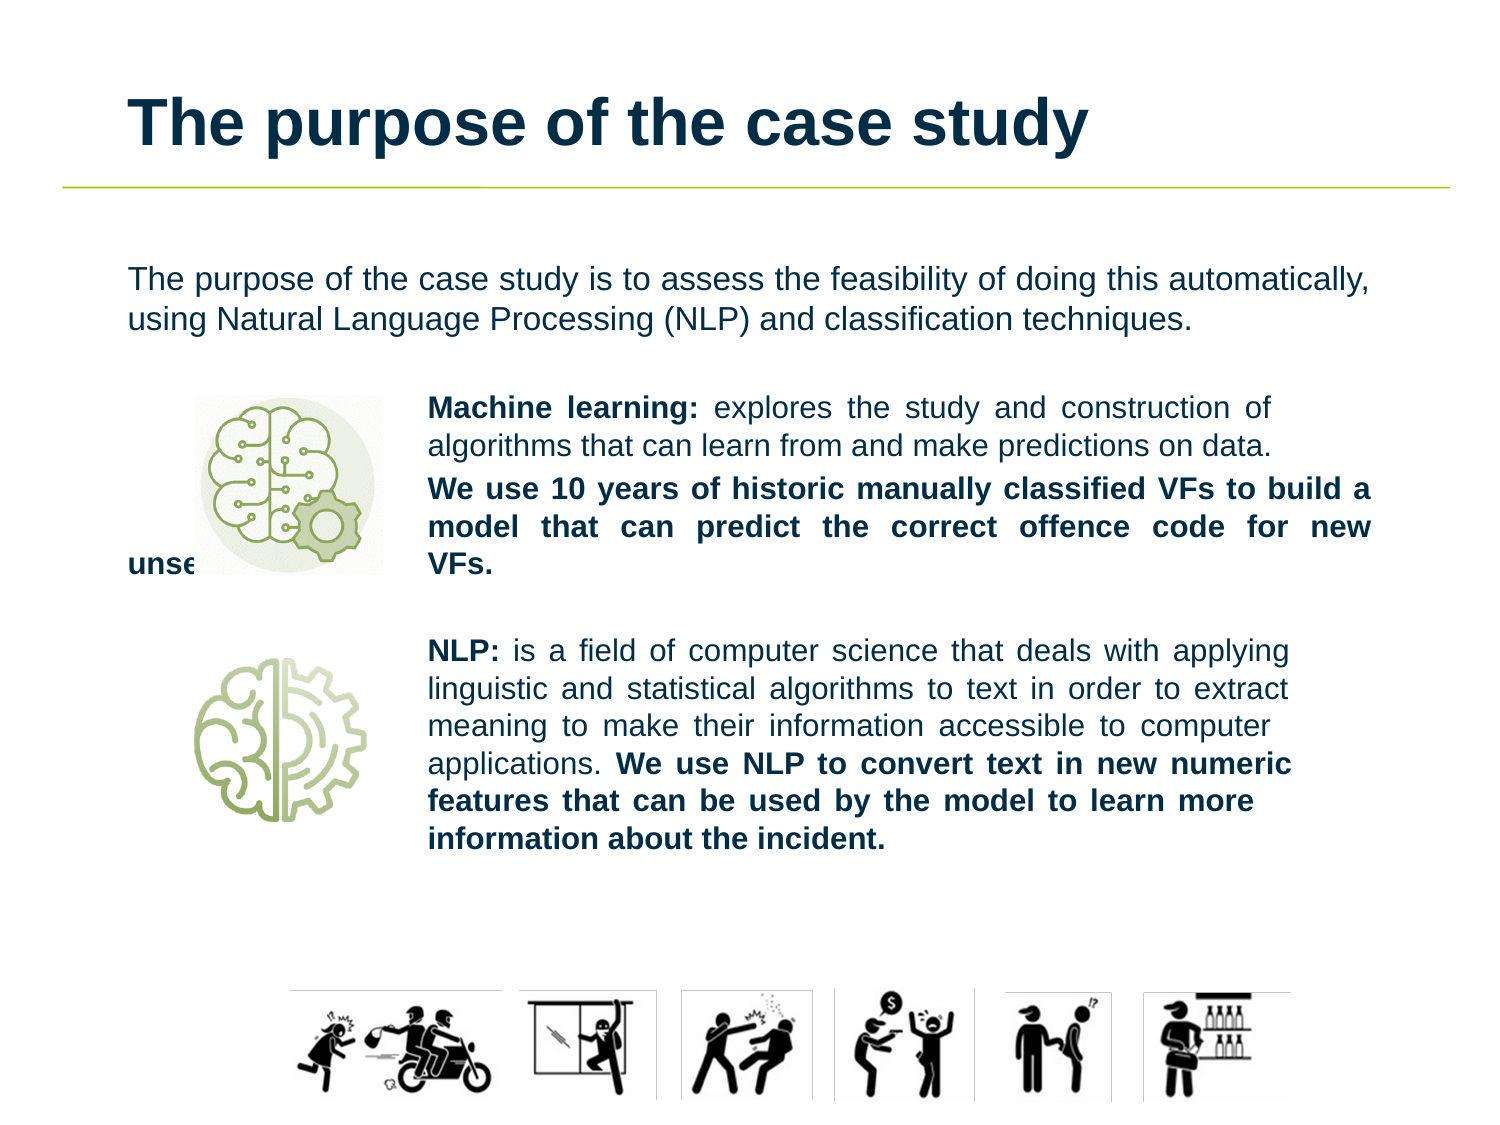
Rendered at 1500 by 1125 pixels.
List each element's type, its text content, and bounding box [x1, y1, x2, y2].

picture [117, 644, 444, 835]
list The purpose of the case study is to assess the feasibility of doing this automatically, using Natural Language Processing (NLP) and classification techniques. Machine learning: explores the study and construction of algorithms that can learn from and make predictions on data. We use 10 years of historic manually classified VFs to build a model that can predict the correct offence code for new unseen VFs. NLP: is a field of computer science that deals with applying linguistic and statistical algorithms to text in order to extract meaning to make their information accessible to computer applications. We use NLP to convert text in new numeric features that can be used by the model to learn more information about the incident. [112, 249, 1388, 1001]
picture [288, 987, 1291, 1102]
picture [194, 394, 384, 575]
title The purpose of the case study [112, 24, 1388, 213]
